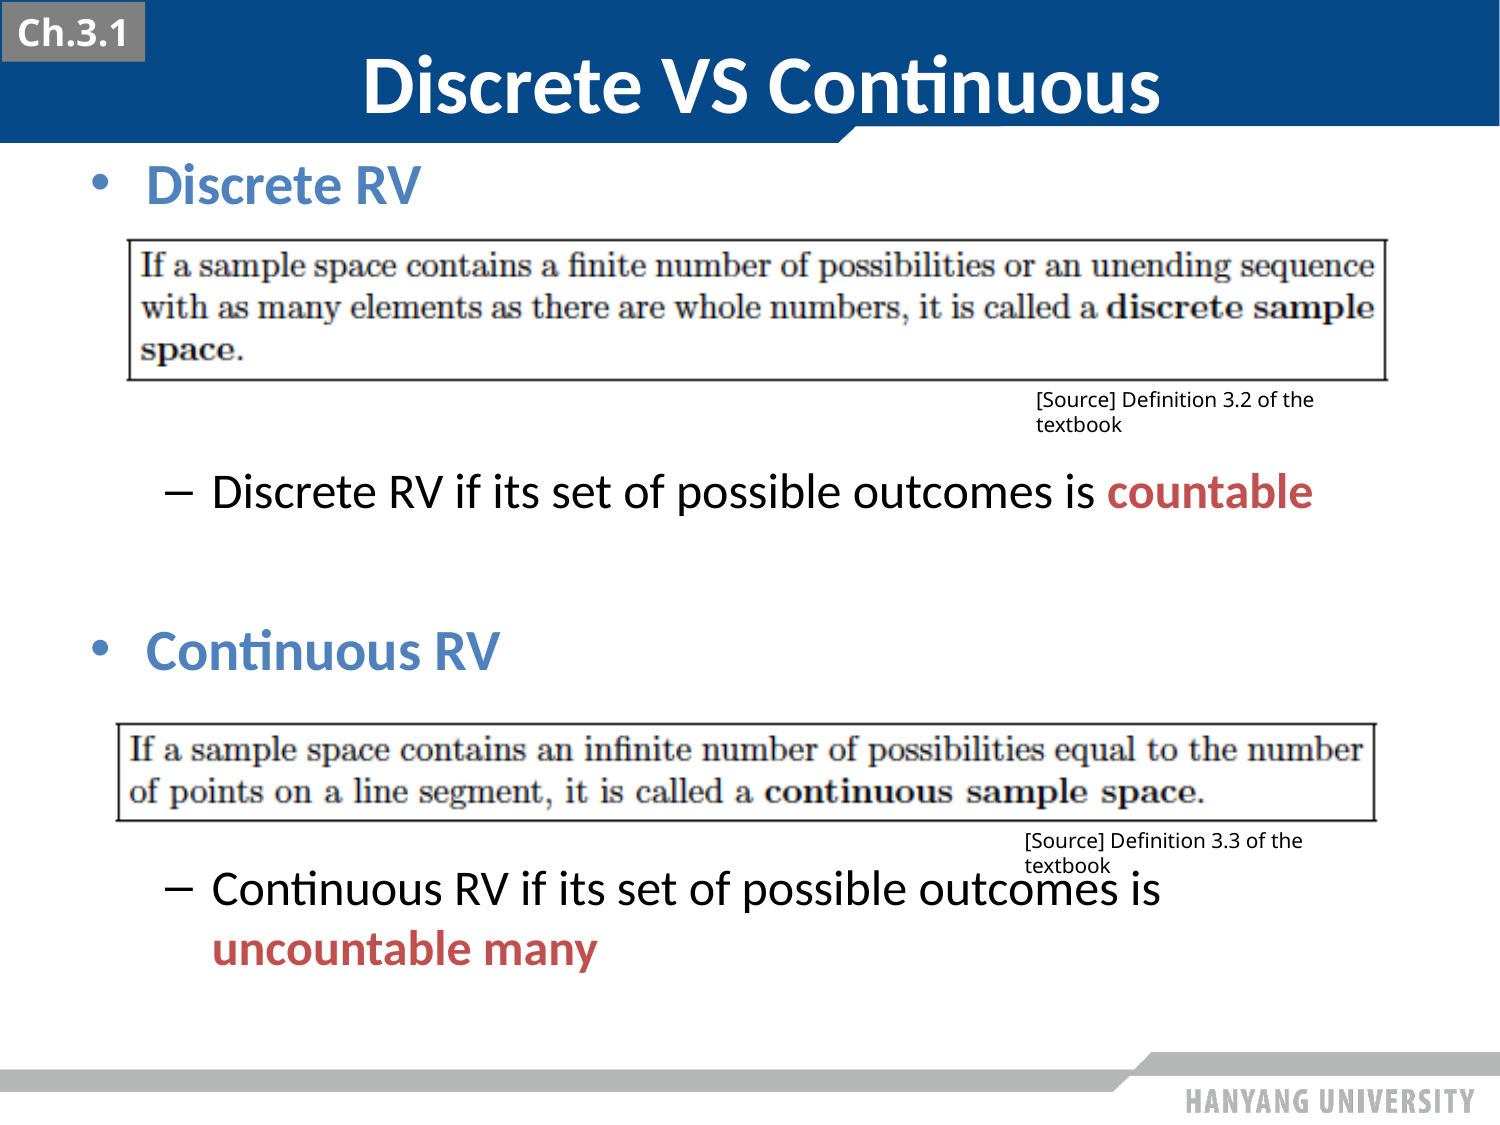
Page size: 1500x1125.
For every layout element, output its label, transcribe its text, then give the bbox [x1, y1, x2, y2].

text_box Ch.3.1 [2, 1, 146, 62]
picture [112, 713, 1386, 837]
picture [123, 224, 1397, 392]
text_box Discrete RV Discrete RV if its set of possible outcomes is countable Continuous RV Continuous RV if its set of possible outcomes is uncountable many [75, 138, 1448, 1042]
picture [0, 0, 1500, 143]
text_box [Source] Definition 3.3 of the textbook [1009, 820, 1391, 886]
title Discrete VS Continuous [35, 10, 1490, 150]
picture [0, 1052, 1500, 1113]
text_box [Source] Definition 3.2 of the textbook [1021, 378, 1402, 444]
